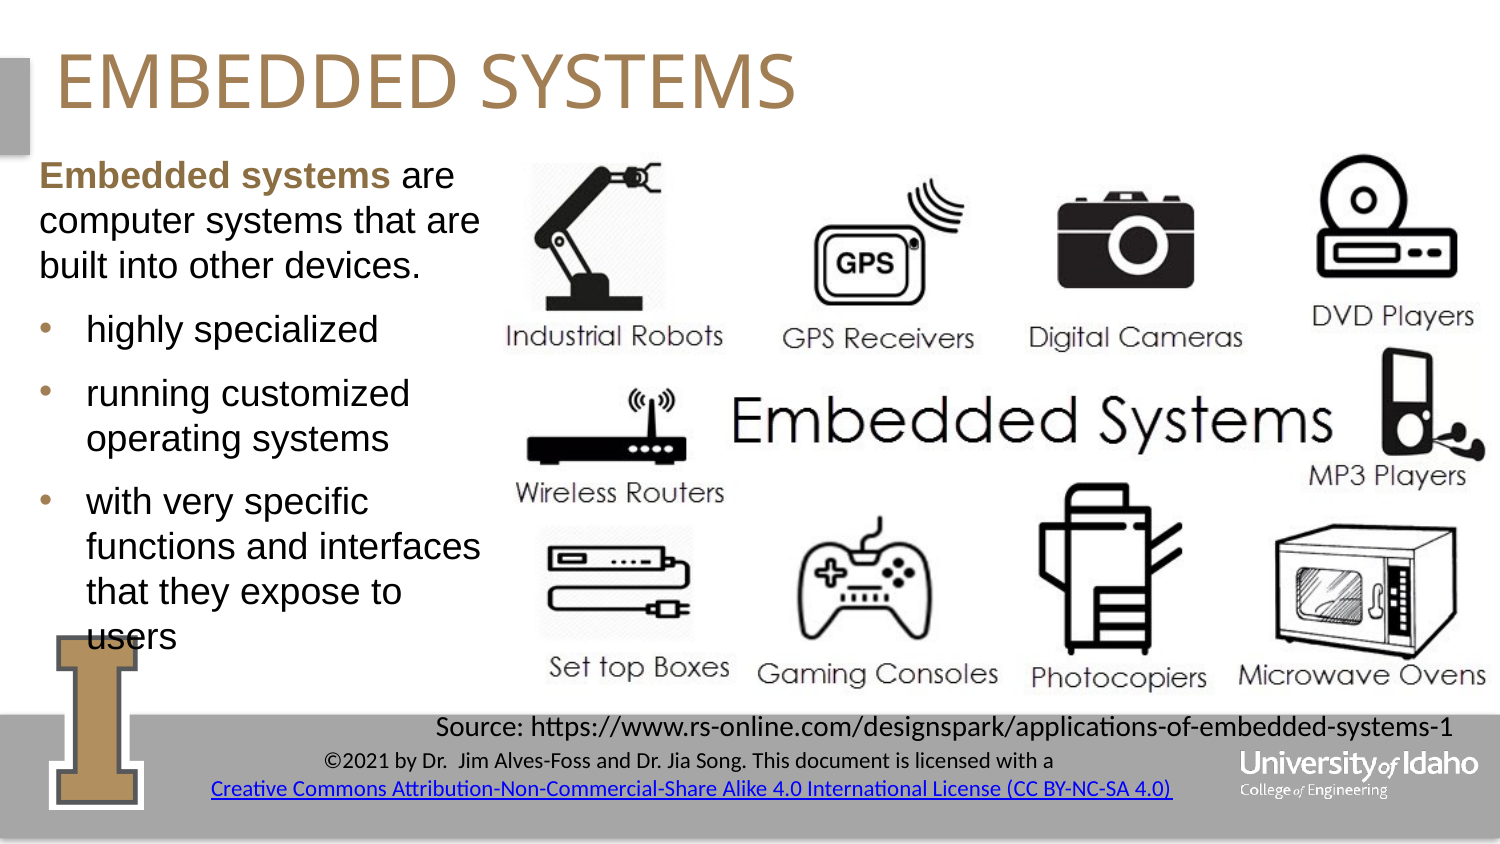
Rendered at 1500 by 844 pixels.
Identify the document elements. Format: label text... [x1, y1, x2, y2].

title Embedded systems [54, 33, 1405, 128]
list Embedded systems are computer systems that are built into other devices. highly specialized running customized operating systems with very specific functions and interfaces that they expose to users [39, 150, 493, 693]
picture [503, 142, 1500, 702]
text_box Source: https://www.rs-online.com/designspark/applications-of-embedded-systems-1 [421, 699, 1500, 750]
